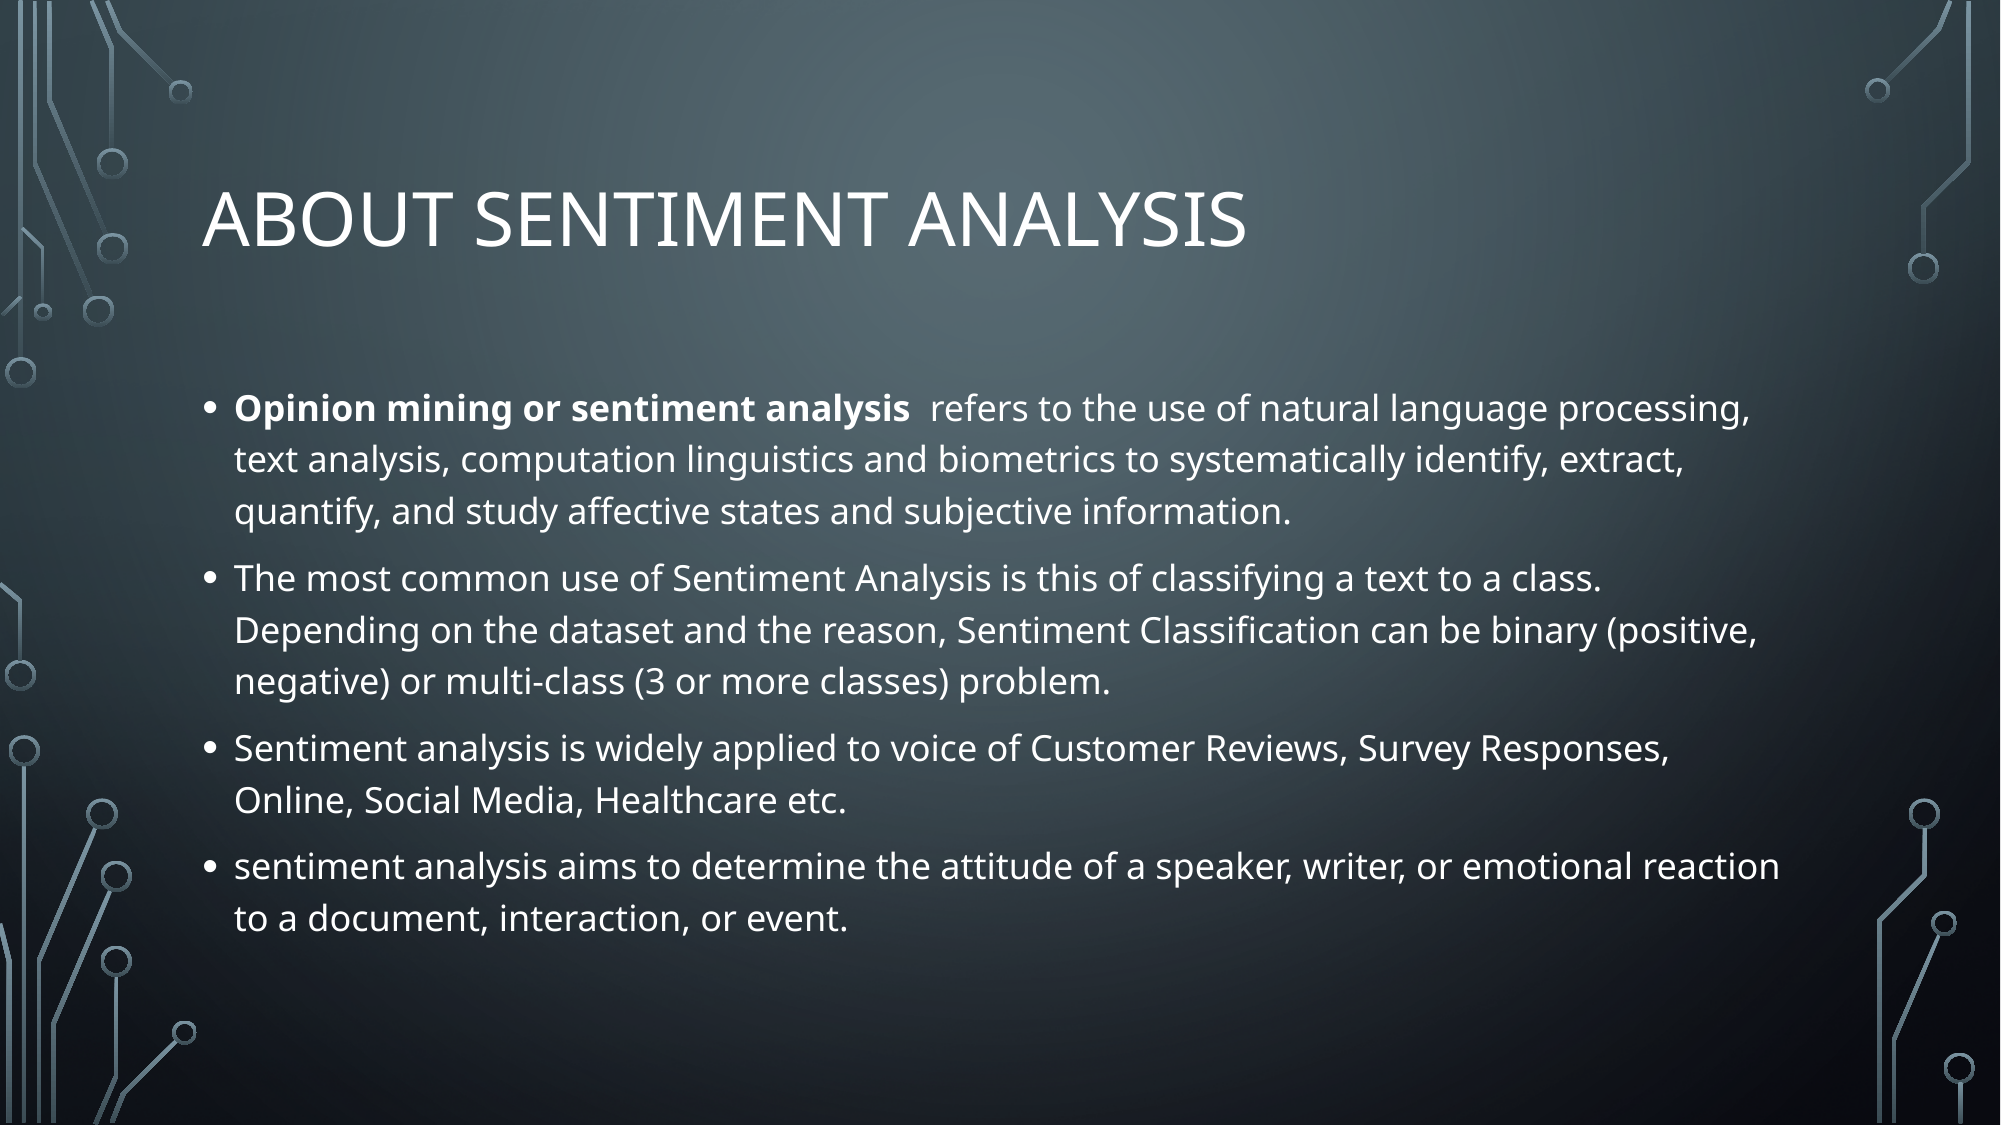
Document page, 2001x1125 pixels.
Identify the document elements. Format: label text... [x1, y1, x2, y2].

list Opinion mining or sentiment analysis refers to the use of natural language processing, text analysis, computation linguistics and biometrics to systematically identify, extract, quantify, and study affective states and subjective information. The most common use of Sentiment Analysis is this of classifying a text to a class. Depending on the dataset and the reason, Sentiment Classification can be binary (positive, negative) or multi-class (3 or more classes) problem. Sentiment analysis is widely applied to voice of Customer Reviews, Survey Responses, Online, Social Media, Healthcare etc. sentiment analysis aims to determine the attitude of a speaker, writer, or emotional reaction to a document, interaction, or event. [187, 369, 1813, 950]
title About Sentiment Analysis [187, 101, 1813, 344]
